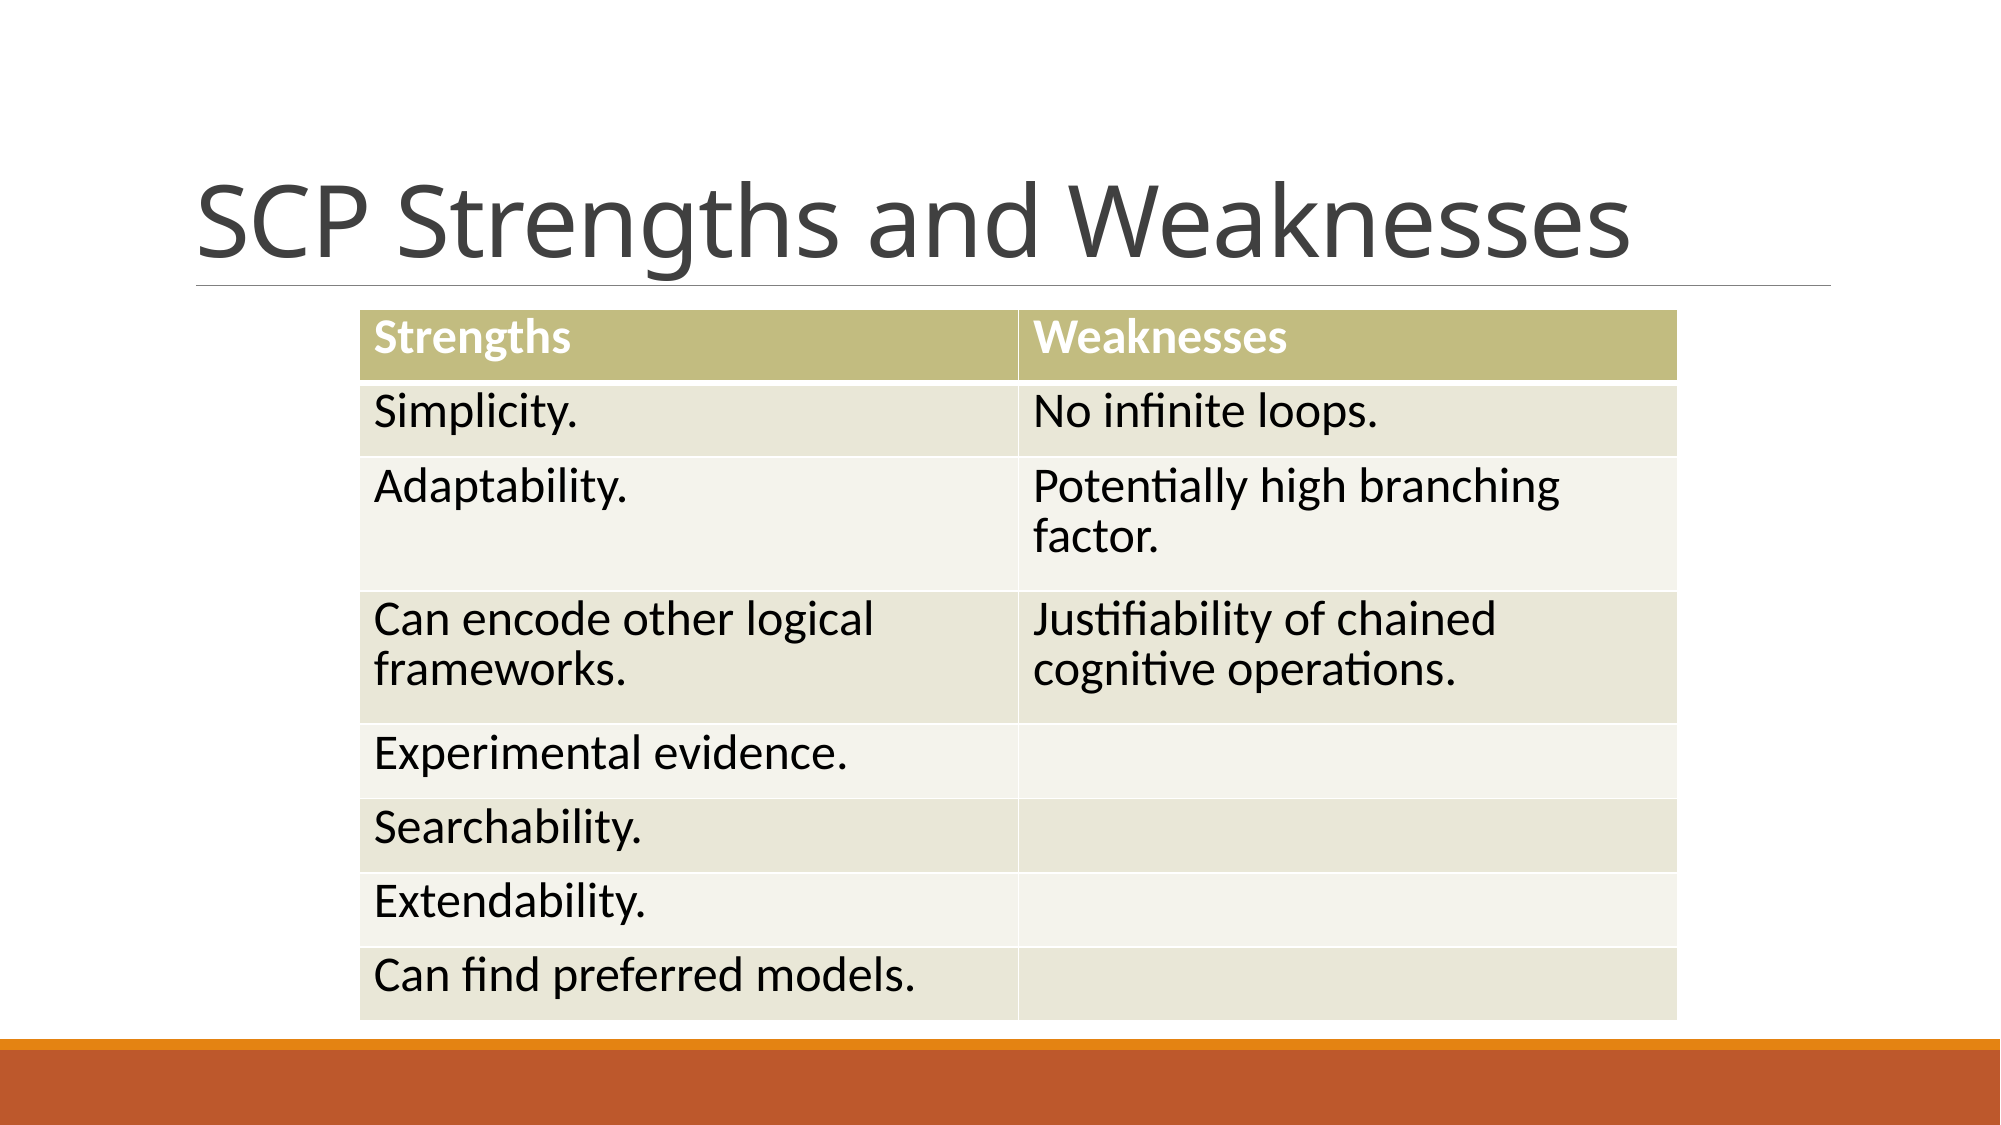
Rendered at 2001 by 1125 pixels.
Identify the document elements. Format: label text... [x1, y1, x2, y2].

table_cell Justifiability of chained cognitive operations. [1019, 592, 1677, 723]
table_cell Can encode other logical frameworks. [360, 592, 1018, 723]
table_header Strengths [360, 310, 1018, 380]
table_cell Experimental evidence. [360, 725, 1018, 798]
table_cell Extendability. [360, 874, 1018, 946]
table_cell [1019, 948, 1677, 1020]
table_cell Can find preferred models. [360, 948, 1018, 1020]
table_cell Simplicity. [360, 386, 1018, 456]
table_cell Adaptability. [360, 458, 1018, 590]
table_header Weaknesses [1019, 310, 1677, 380]
table_cell Searchability. [360, 799, 1018, 872]
table_cell [1019, 874, 1677, 946]
table_cell [1019, 799, 1677, 872]
table_cell [1019, 725, 1677, 798]
title SCP Strengths and Weaknesses [180, 47, 1830, 285]
table_cell Potentially high branching factor. [1019, 458, 1677, 590]
table_cell No infinite loops. [1019, 386, 1677, 456]
